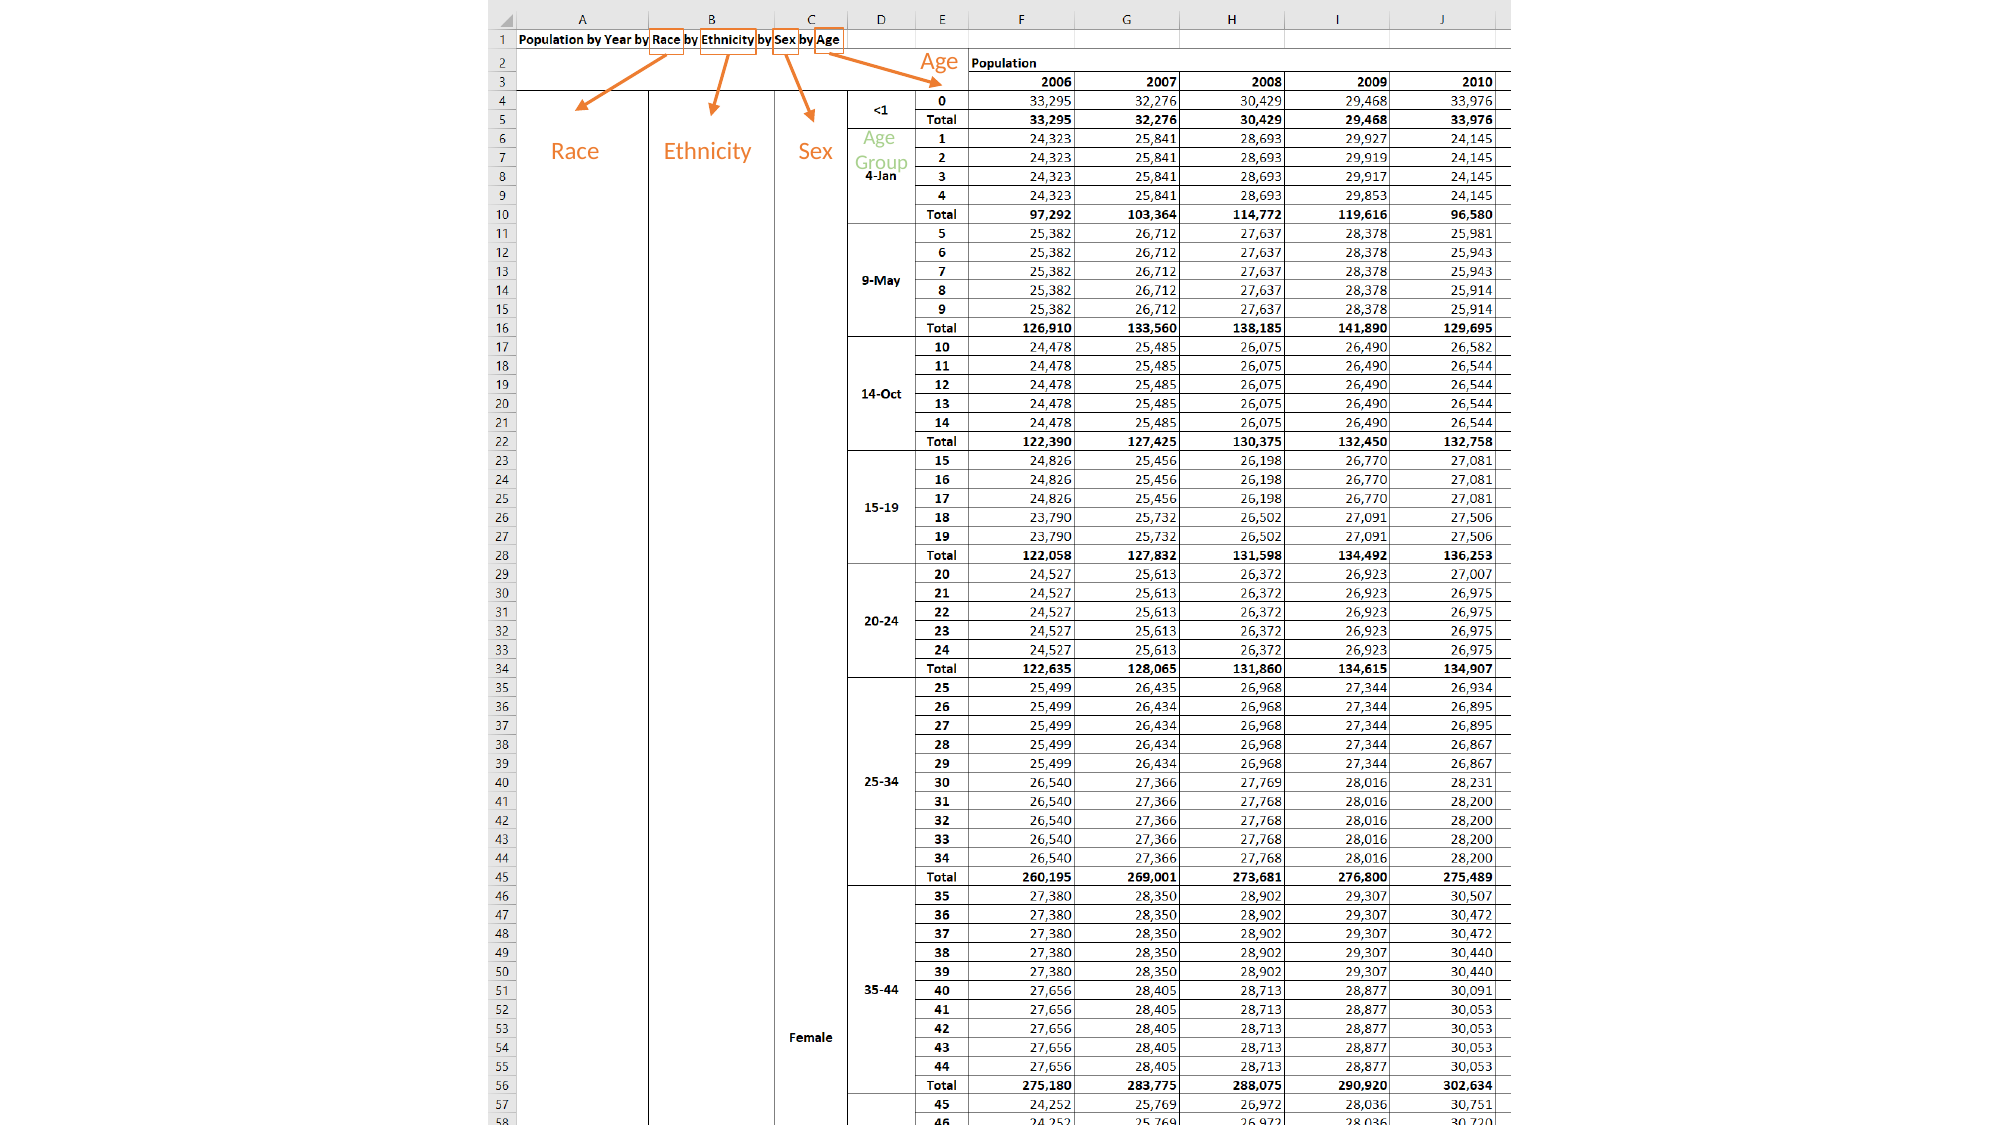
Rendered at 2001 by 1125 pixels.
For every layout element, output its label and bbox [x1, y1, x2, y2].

text_box [574, 54, 667, 111]
text_box [710, 54, 729, 117]
picture [488, 0, 1511, 1125]
text_box [785, 54, 814, 123]
text_box [829, 53, 943, 86]
